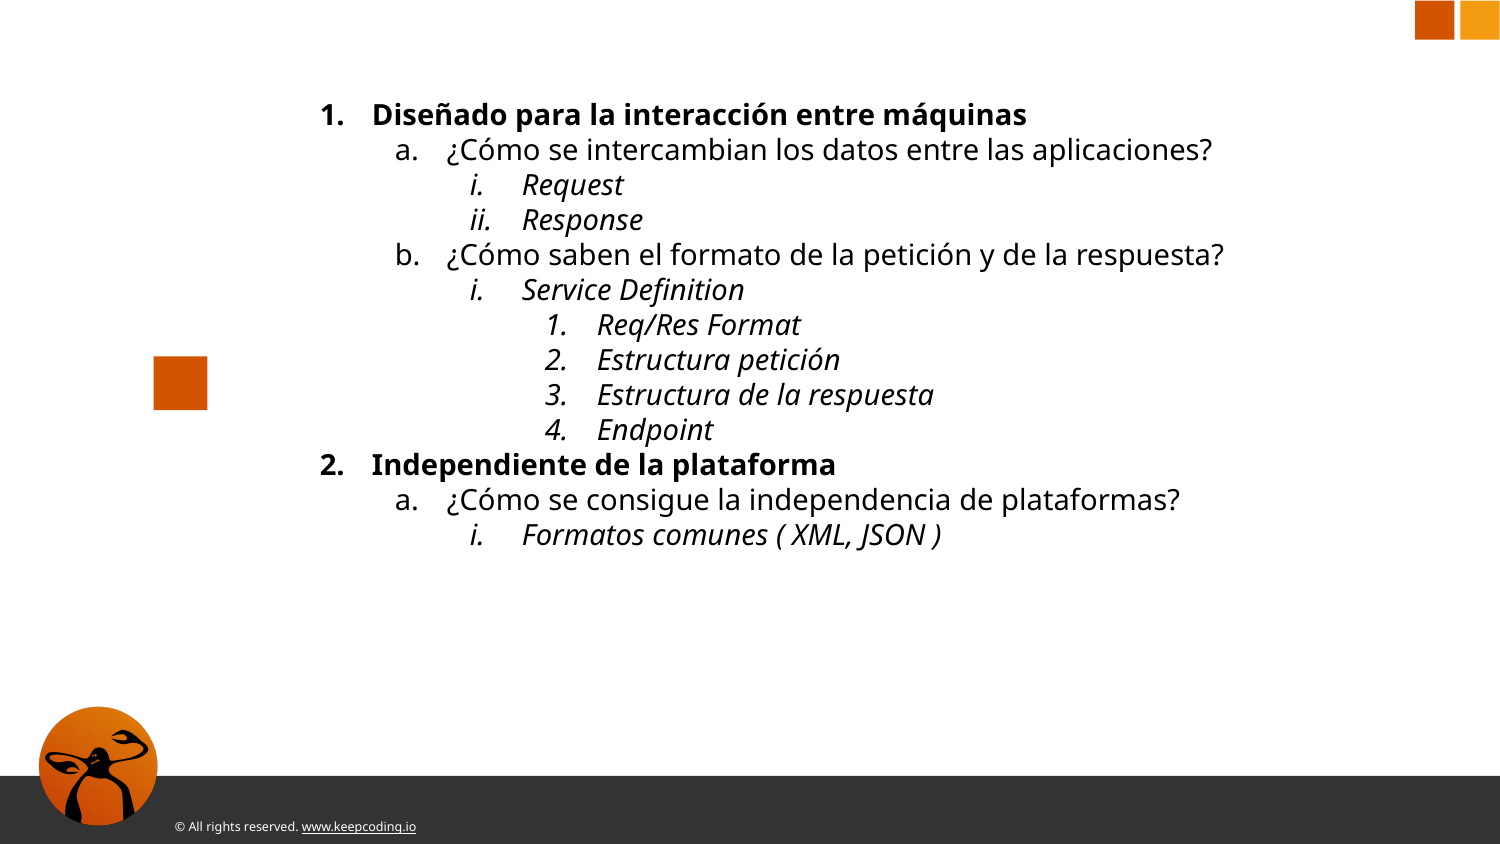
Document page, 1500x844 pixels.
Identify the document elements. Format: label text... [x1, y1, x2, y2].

picture [0, 673, 246, 844]
text_box Diseñado para la interacción entre máquinas ¿Cómo se intercambian los datos entre las aplicaciones? Request Response ¿Cómo saben el formato de la petición y de la respuesta? Service Definition Req/Res Format Estructura petición Estructura de la respuesta Endpoint Independiente de la plataforma ¿Cómo se consigue la independencia de plataformas? Formatos comunes ( XML, JSON ) [281, 81, 1367, 702]
